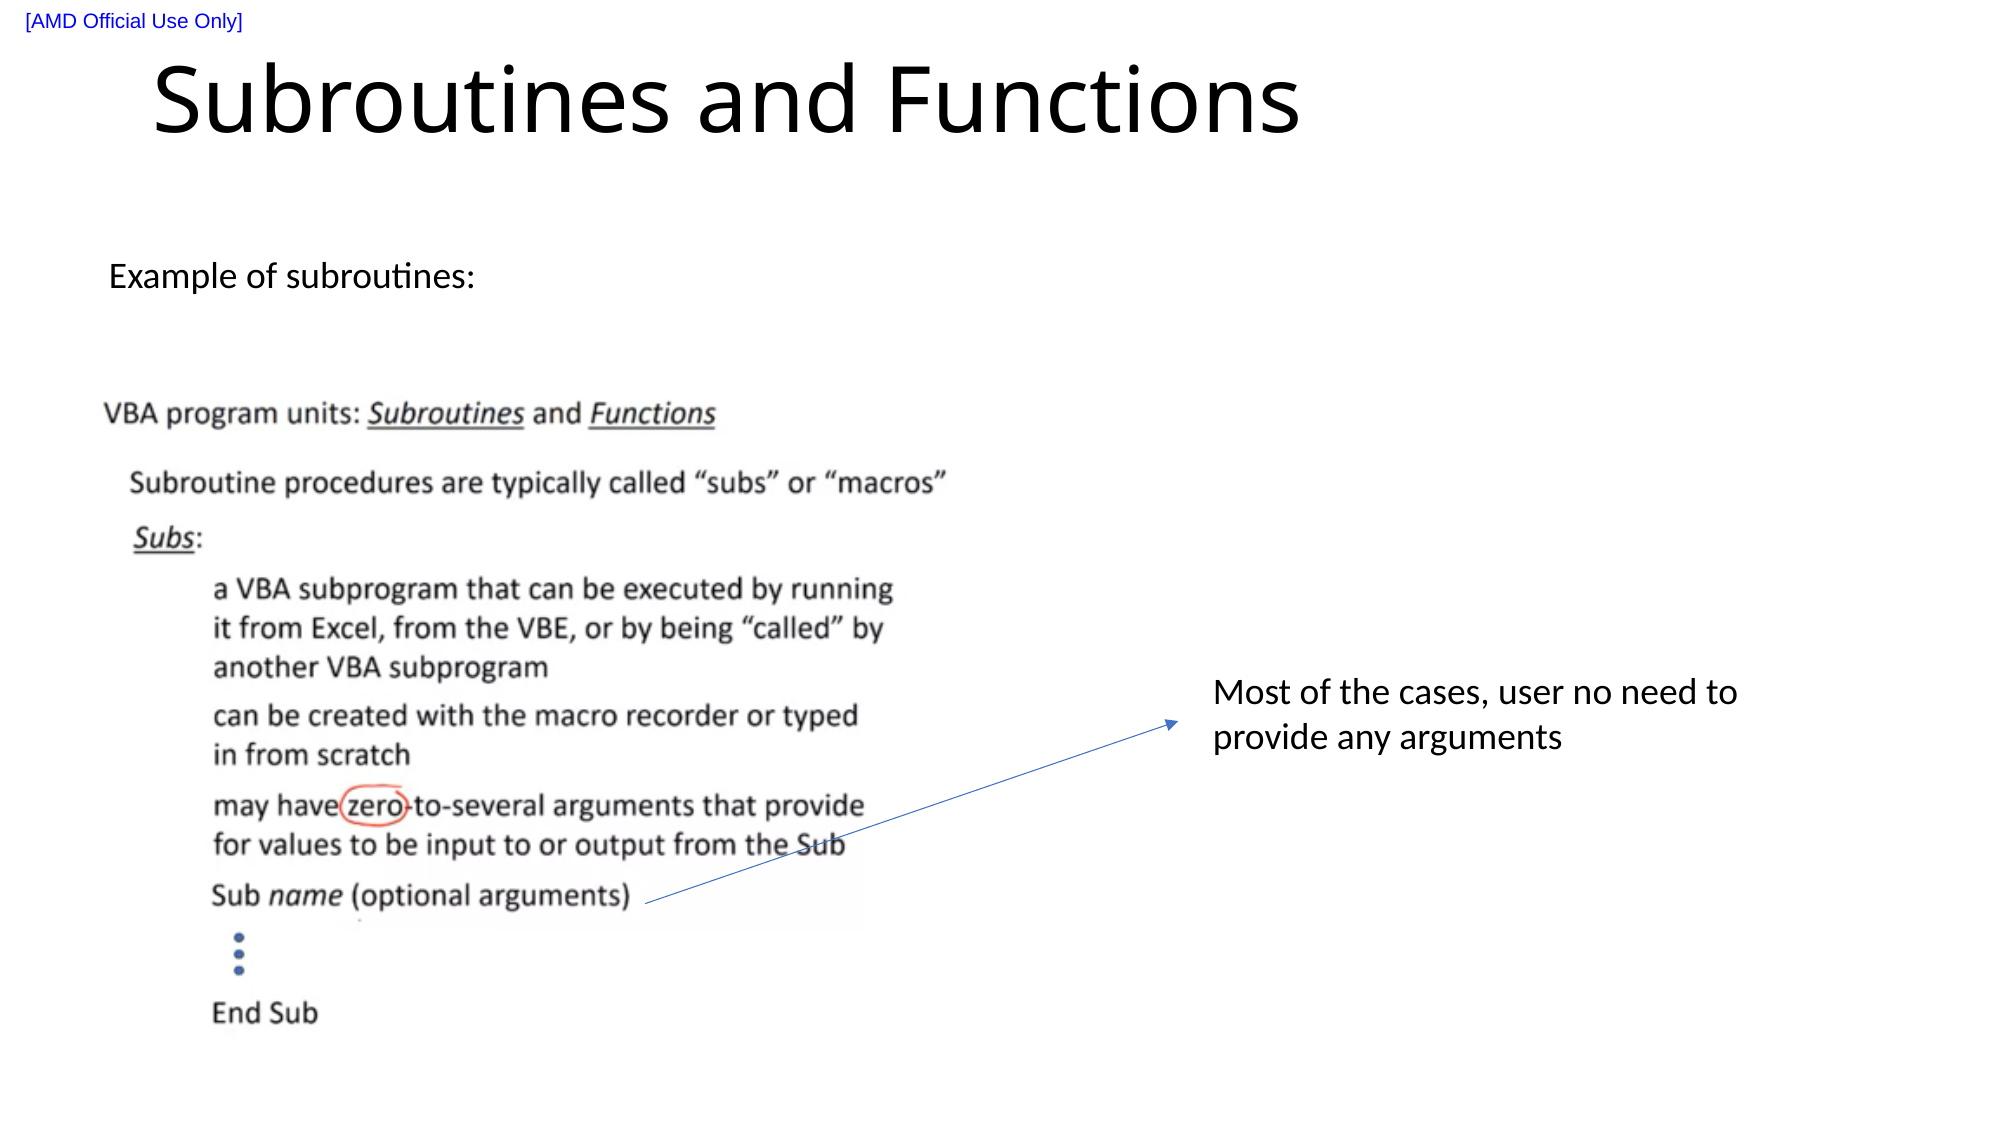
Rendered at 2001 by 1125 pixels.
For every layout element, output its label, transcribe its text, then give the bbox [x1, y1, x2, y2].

text_box Example of subroutines: [94, 244, 501, 304]
title Subroutines and Functions [137, 0, 1863, 212]
text_box Most of the cases, user no need to provide any arguments [1198, 659, 1809, 765]
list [52, 378, 949, 1047]
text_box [645, 721, 1179, 904]
